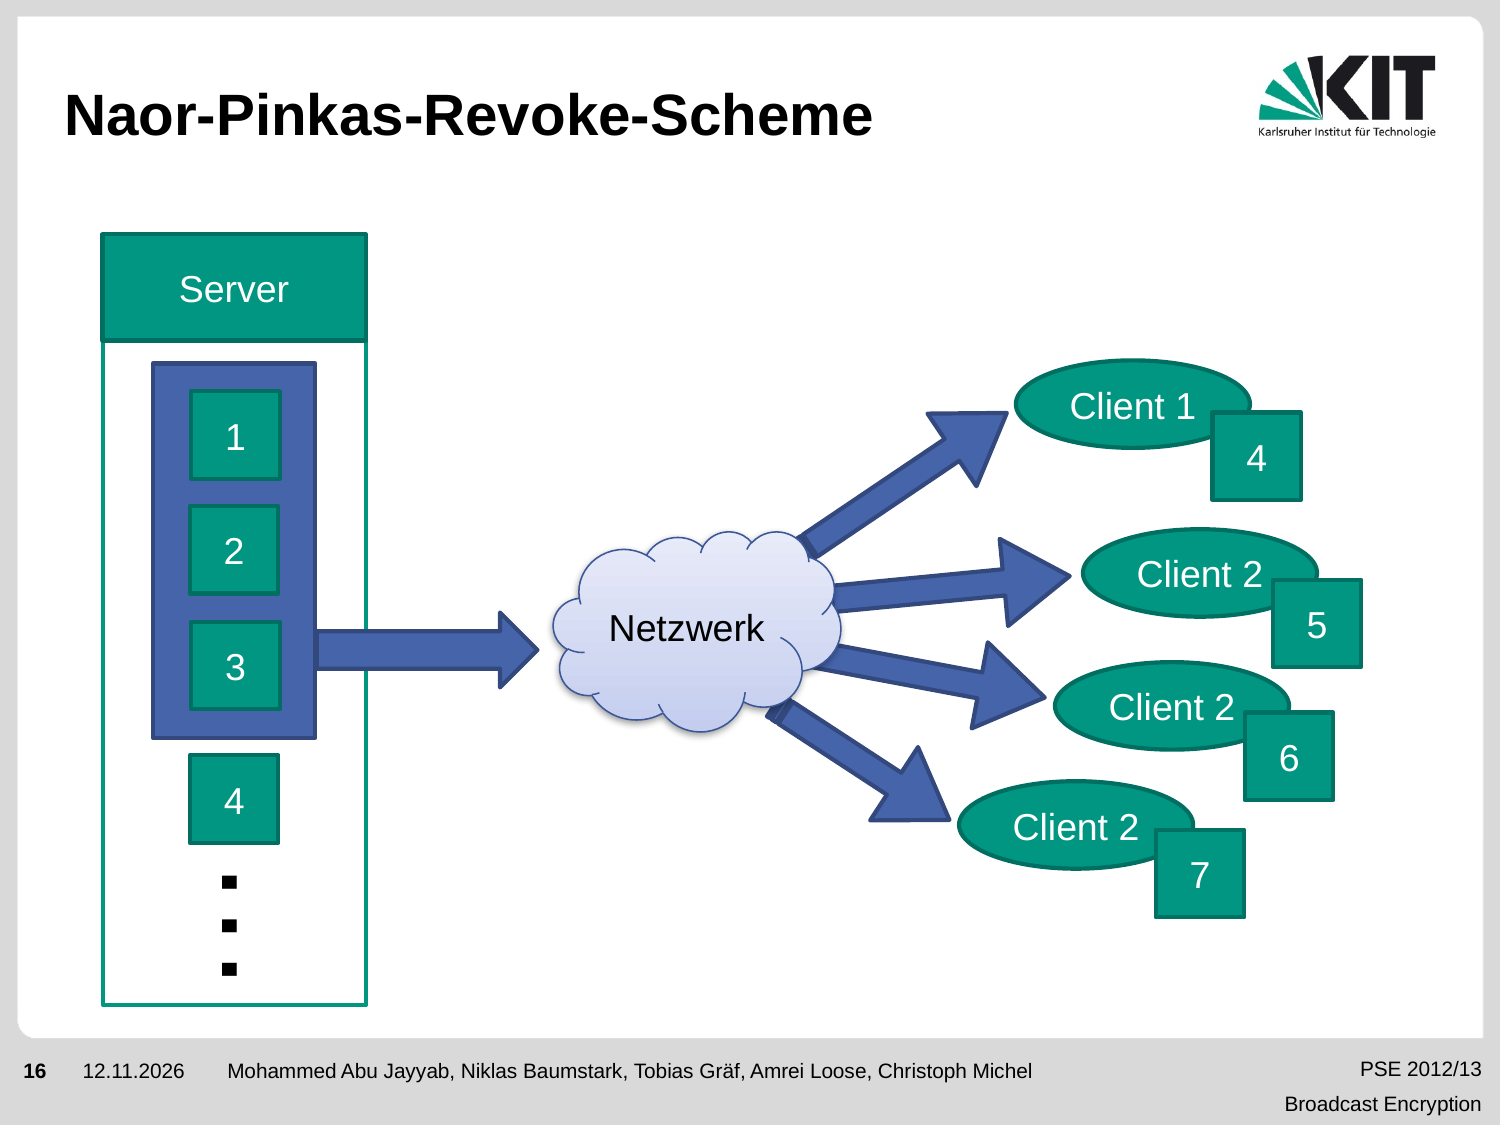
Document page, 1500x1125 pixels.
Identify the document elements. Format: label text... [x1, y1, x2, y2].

text_box [151, 361, 317, 740]
text_box [314, 610, 540, 690]
picture [0, 0, 1500, 1125]
text_box 5 [1271, 578, 1363, 669]
text_box 4 [188, 753, 280, 842]
text_box 6 [1243, 710, 1335, 802]
text_box [838, 537, 1072, 628]
title Naor-Pinkas-Revoke-Scheme [63, 54, 1199, 148]
text_box 3 [189, 620, 282, 711]
text_box [764, 701, 952, 823]
text_box [824, 640, 1047, 731]
text_box 1 [189, 389, 282, 481]
text_box Client 2 [1052, 660, 1292, 752]
text_box Client 2 [956, 779, 1196, 871]
text_box Netzwerk [552, 531, 842, 733]
text_box Client 2 [1080, 527, 1320, 619]
text_box Client 1 [1013, 358, 1253, 450]
text_box [101, 343, 368, 1007]
text_box [797, 410, 1009, 558]
text_box … [188, 842, 368, 1006]
text_box Server [100, 232, 368, 343]
text_box 7 [1154, 828, 1246, 919]
text_box 4 [1210, 410, 1303, 502]
text_box 2 [188, 504, 280, 596]
